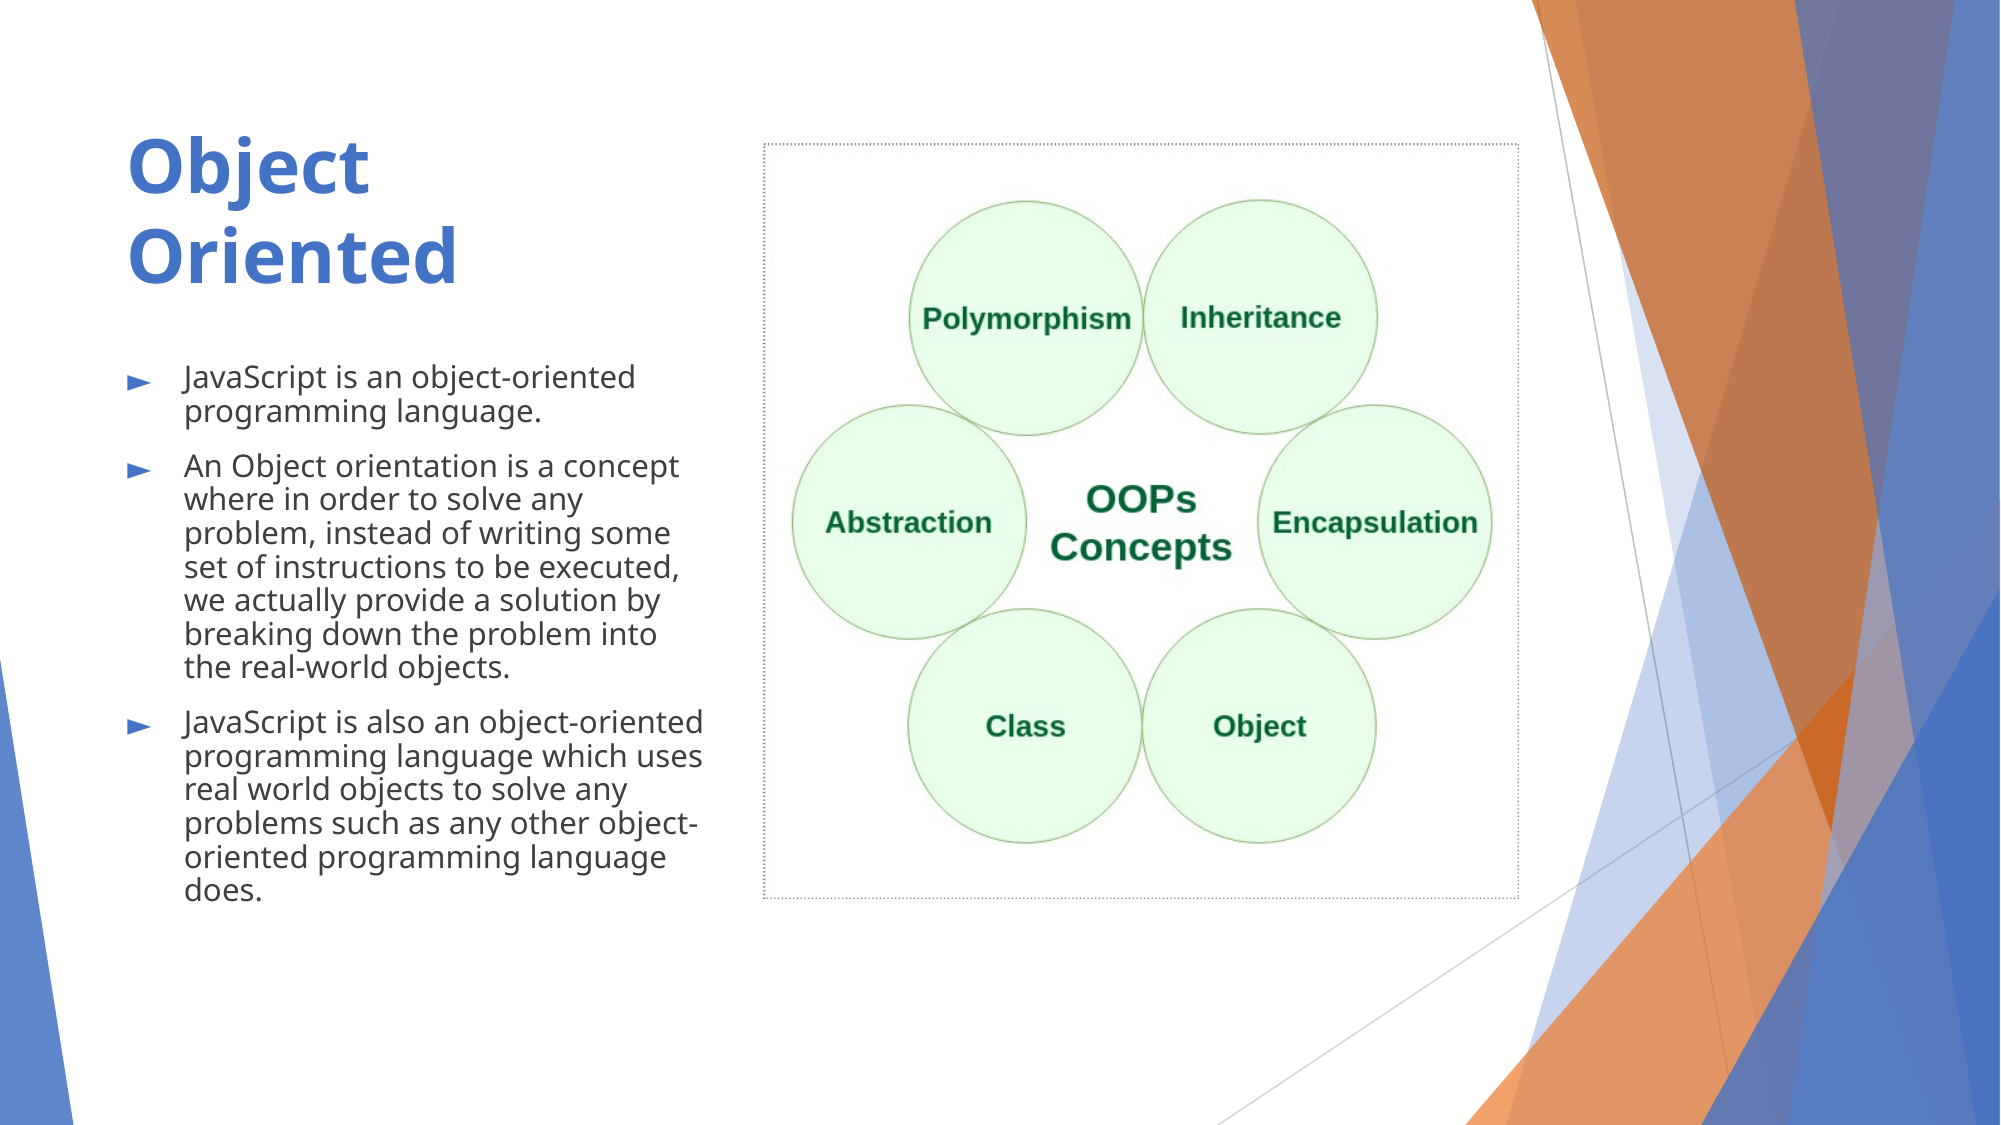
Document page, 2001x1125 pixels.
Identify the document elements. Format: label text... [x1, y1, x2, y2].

list JavaScript is an object-oriented programming language. An Object orientation is a concept where in order to solve any problem, instead of writing some set of instructions to be executed, we actually provide a solution by breaking down the problem into the real-world objects. JavaScript is also an object-oriented programming language which uses real world objects to solve any problems such as any other object-oriented programming language does. [112, 354, 723, 939]
title Object Oriented [111, 99, 723, 317]
picture [763, 143, 1519, 899]
